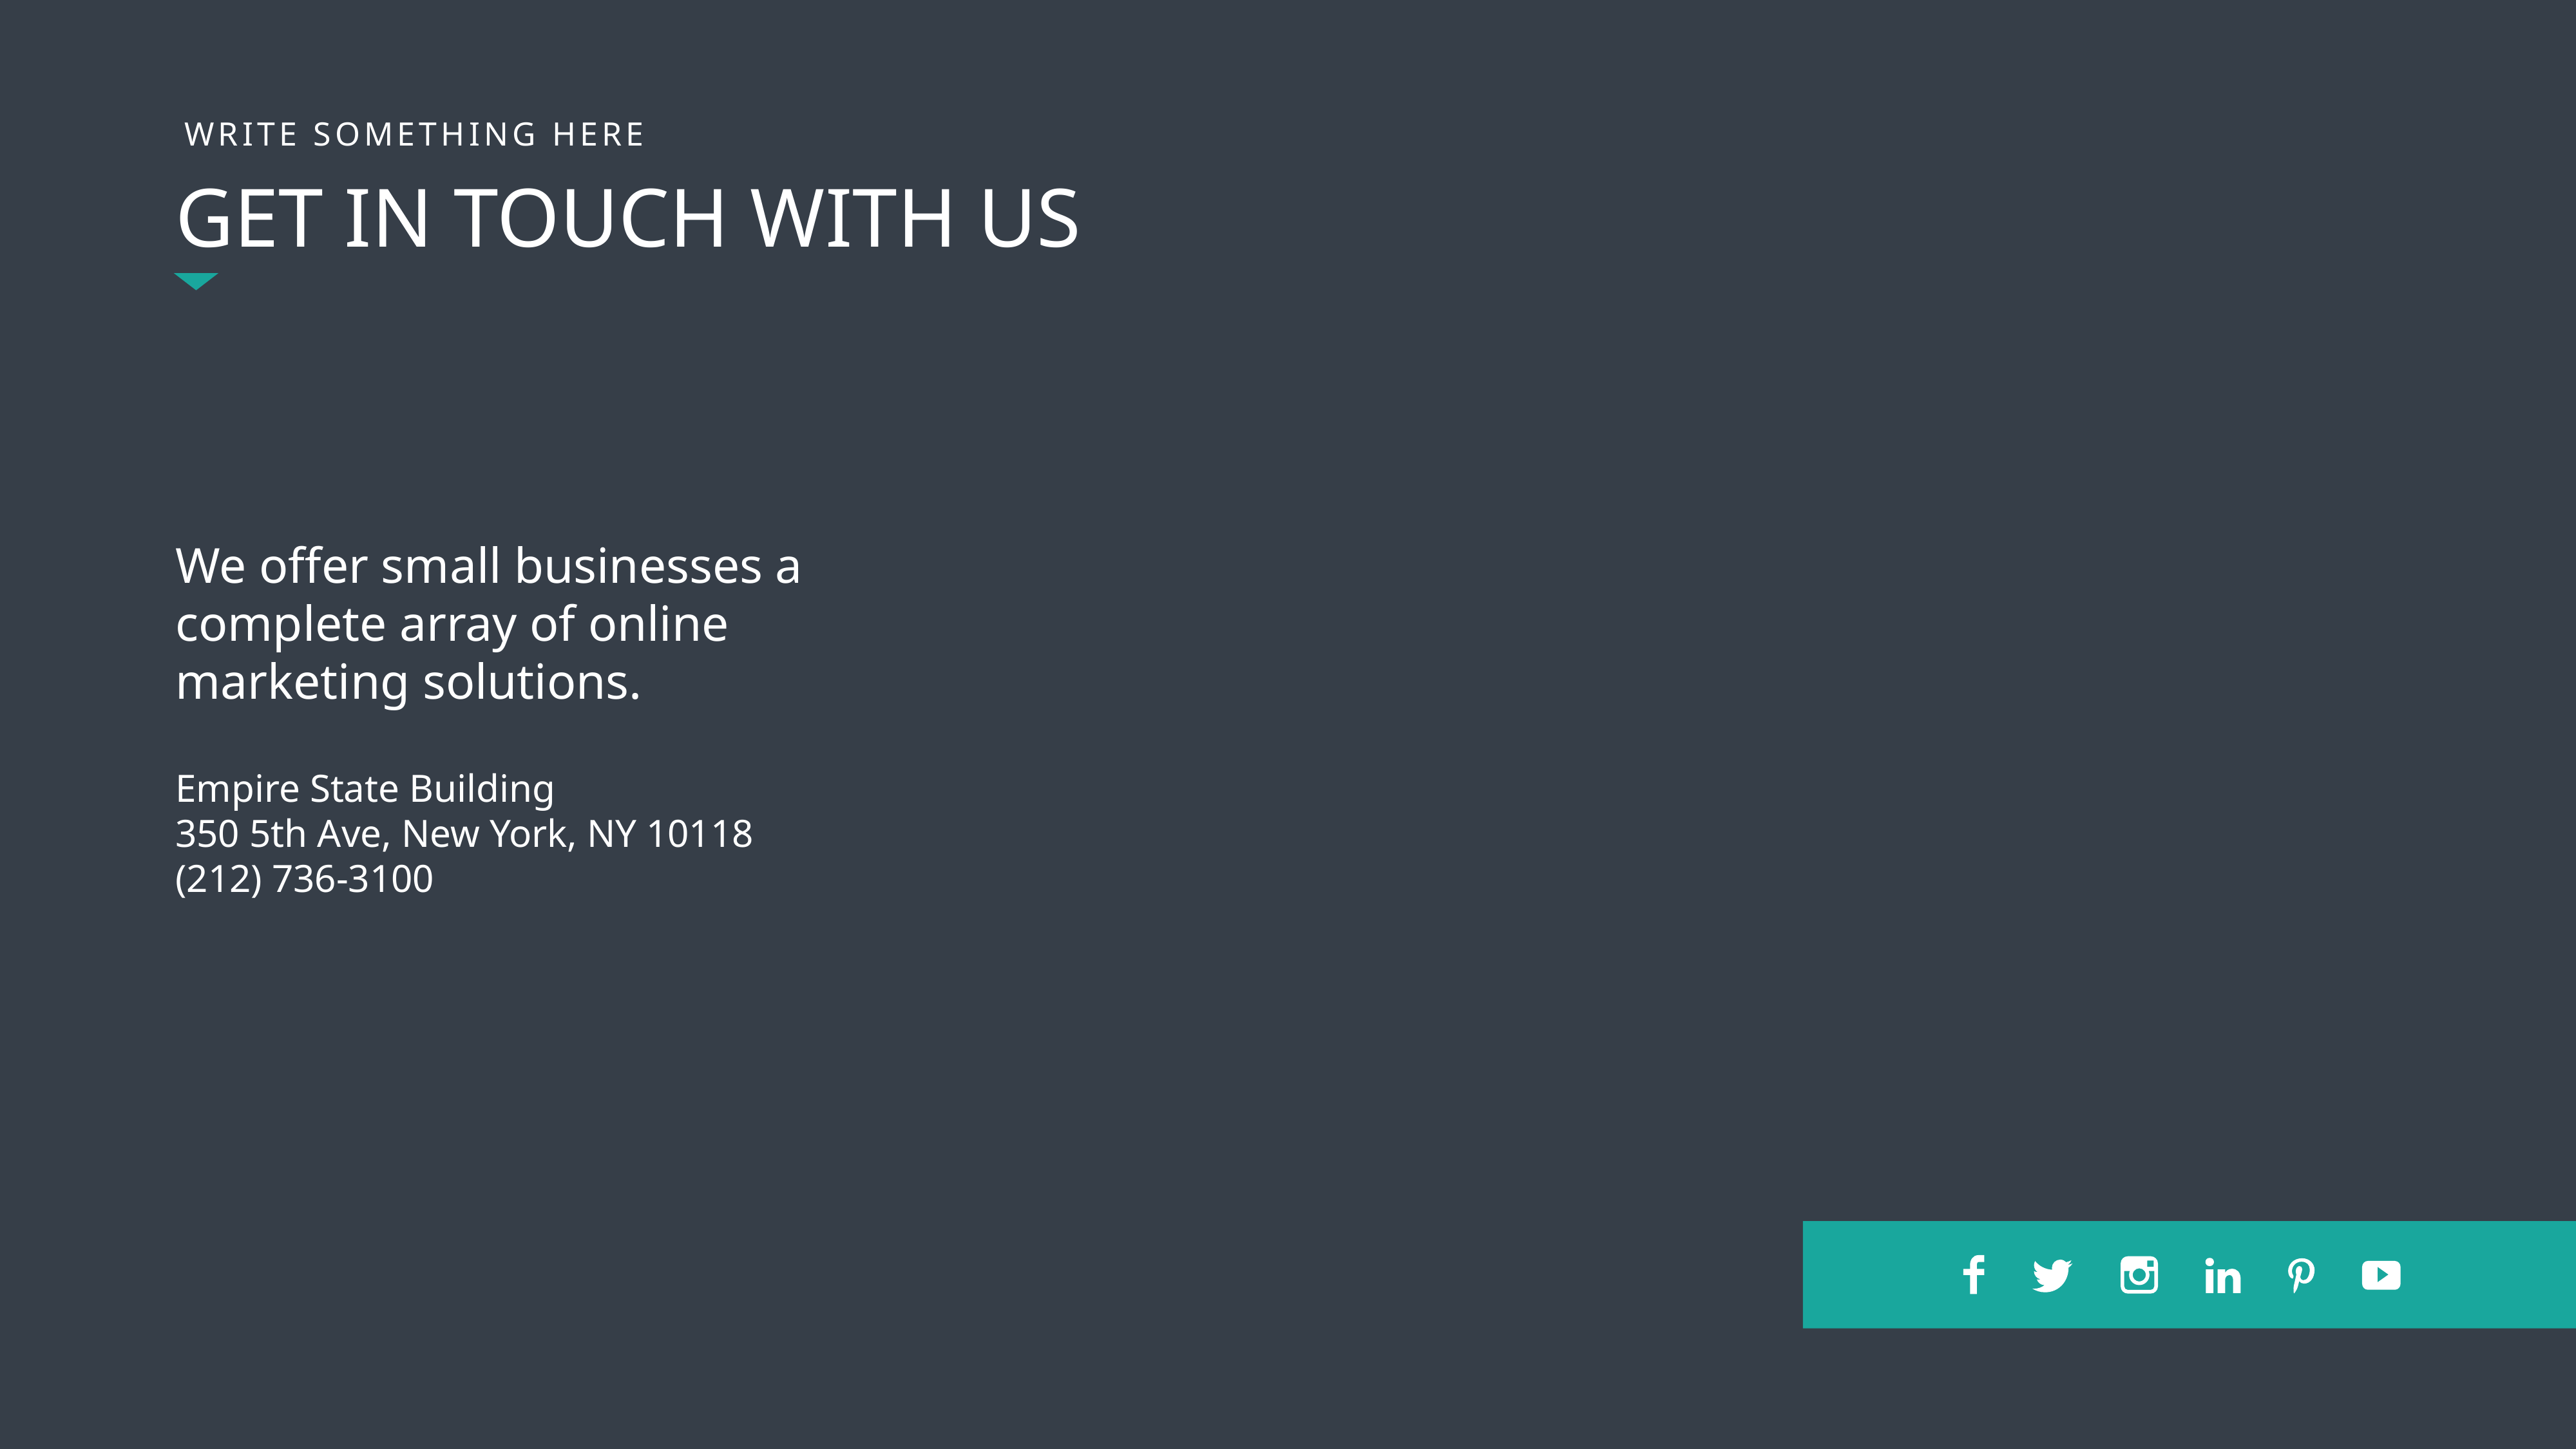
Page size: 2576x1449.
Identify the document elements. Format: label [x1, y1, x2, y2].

text_box [166, 109, 1695, 290]
picture [74, 0, 2576, 1449]
text_box [1963, 1255, 2401, 1294]
